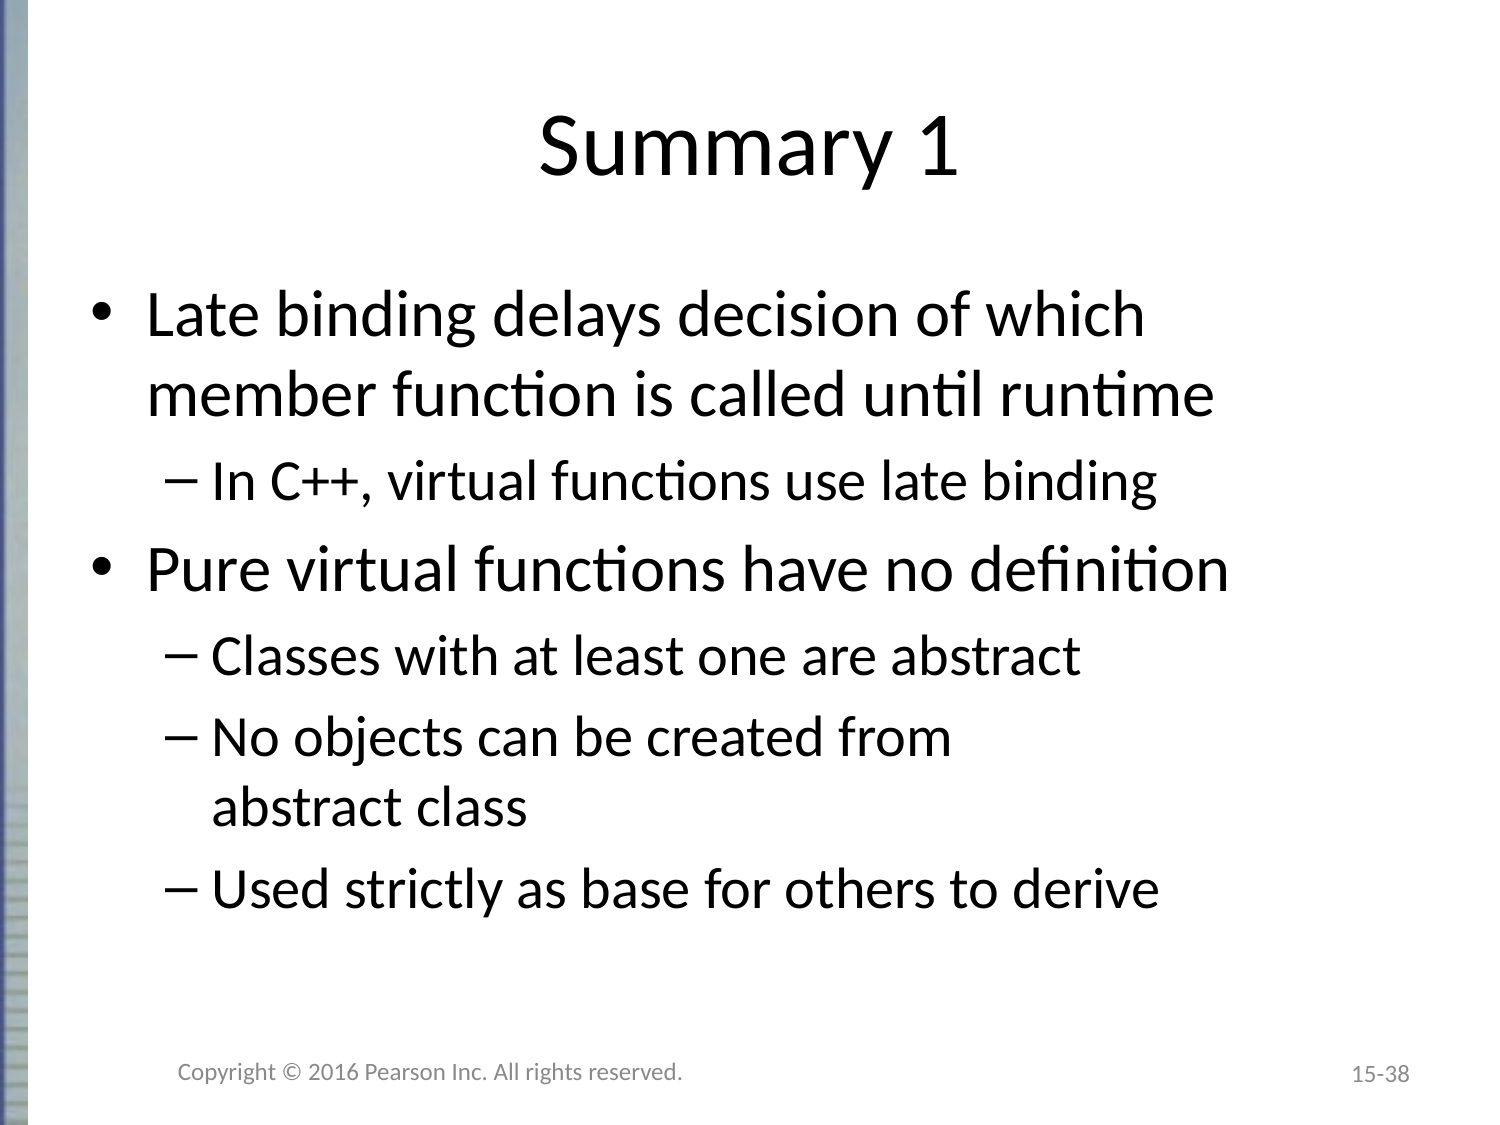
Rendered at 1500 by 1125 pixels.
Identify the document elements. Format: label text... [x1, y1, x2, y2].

title Summary 1 [75, 45, 1425, 233]
picture [0, 0, 28, 1125]
footer Copyright © 2016 Pearson Inc. All rights reserved. [75, 1040, 788, 1100]
slide_number 15-38 [1074, 1042, 1425, 1103]
list Late binding delays decision of which member function is called until runtime In C++, virtual functions use late binding Pure virtual functions have no definition Classes with at least one are abstract No objects can be created from abstract class Used strictly as base for others to derive [75, 262, 1425, 1005]
